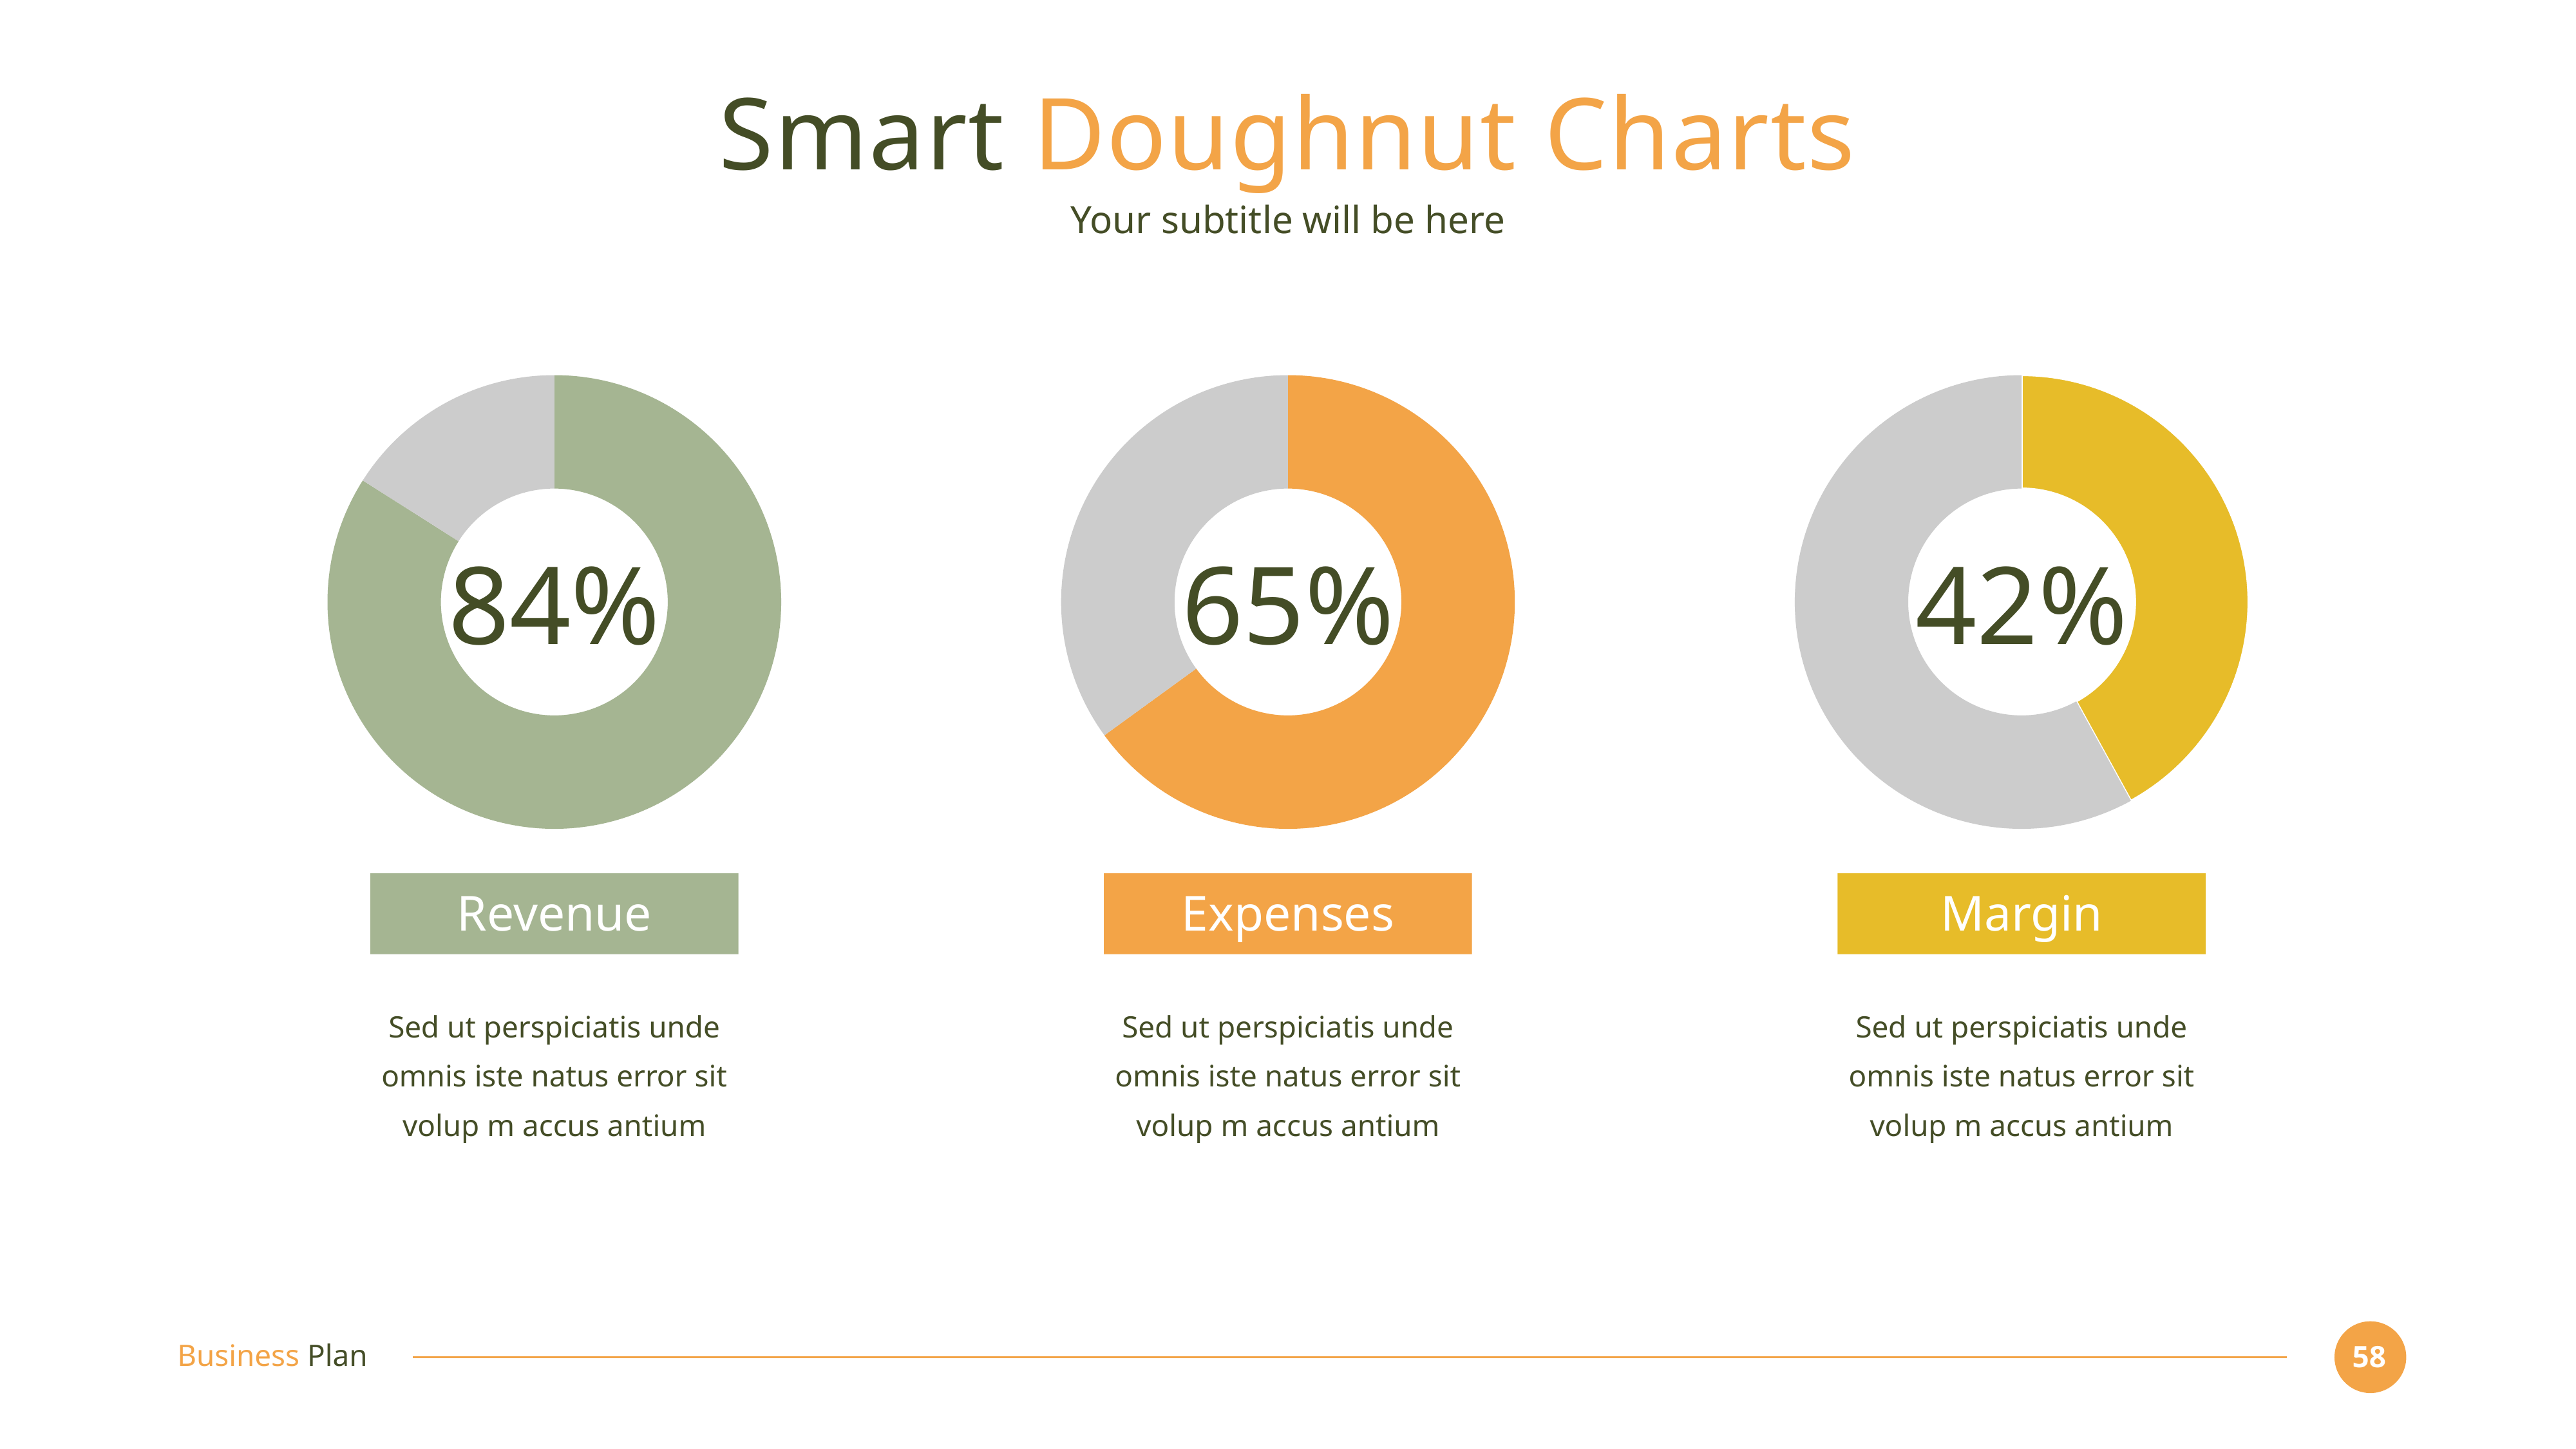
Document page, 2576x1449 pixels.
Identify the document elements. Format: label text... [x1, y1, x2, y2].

text_box Revenue [404, 882, 704, 940]
text_box [370, 873, 739, 955]
chart [1052, 349, 1524, 855]
text_box Sed ut perspiciatis unde omnis iste natus error sit volup m accus antium [346, 994, 763, 1143]
text_box Margin [1871, 882, 2172, 940]
text_box [1103, 873, 1473, 955]
chart [1785, 349, 2259, 855]
text_box [1837, 873, 2206, 955]
chart [317, 349, 791, 855]
text_box Sed ut perspiciatis unde omnis iste natus error sit volup m accus antium [1813, 994, 2230, 1143]
text_box Expenses [1138, 882, 1438, 940]
list Your subtitle will be here [177, 196, 2399, 243]
text_box Sed ut perspiciatis unde omnis iste natus error sit volup m accus antium [1079, 994, 1497, 1143]
title Smart Doughnut Charts [177, 70, 2399, 193]
